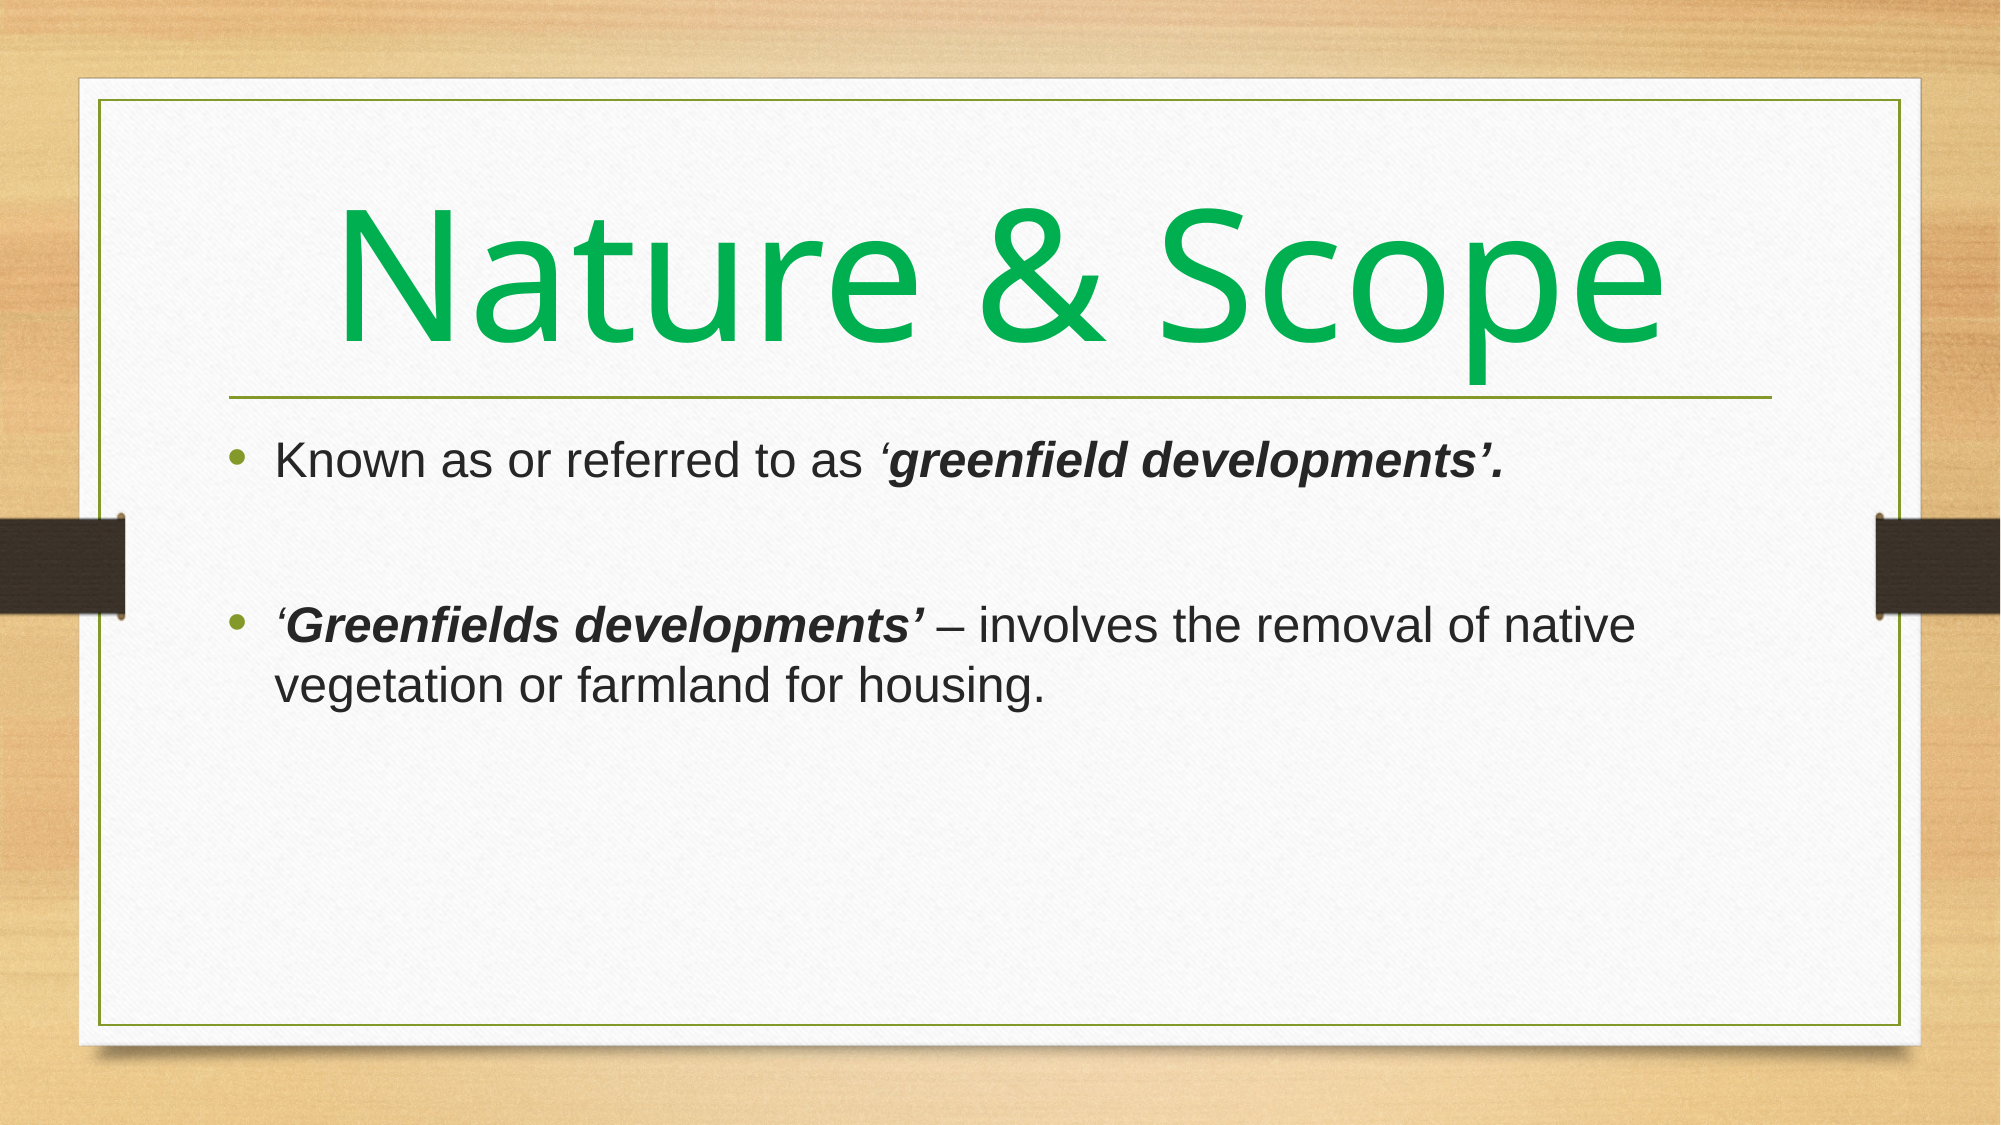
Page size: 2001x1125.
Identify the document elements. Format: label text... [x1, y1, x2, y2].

title Nature & Scope [212, 161, 1788, 375]
list Known as or referred to as ‘greenfield developments’. ‘Greenfields developments’ – involves the removal of native vegetation or farmland for housing. [212, 419, 1788, 964]
picture [0, 0, 2001, 1125]
